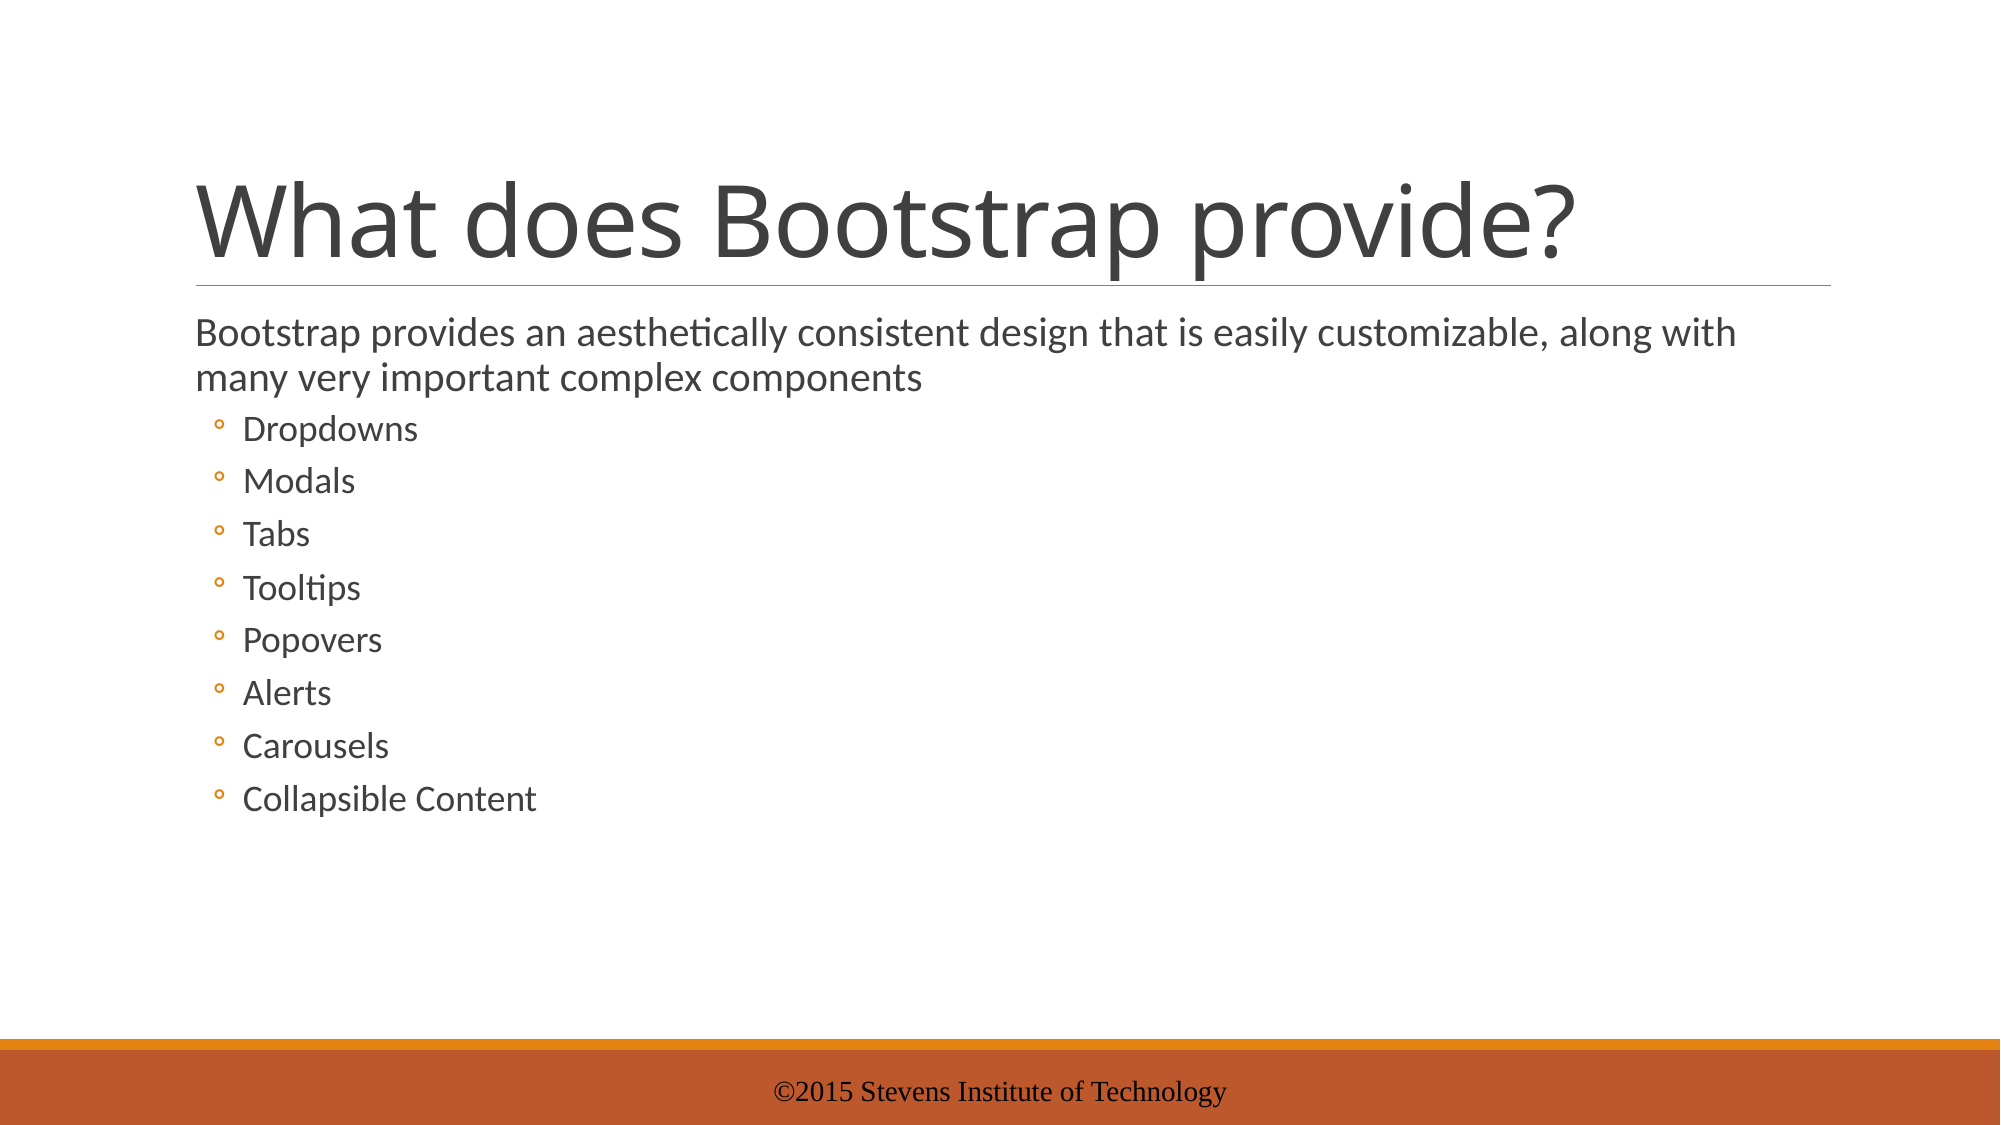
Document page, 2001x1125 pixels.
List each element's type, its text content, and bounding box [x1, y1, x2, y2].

footer ©2015 Stevens Institute of Technology [604, 1059, 1396, 1120]
title What does Bootstrap provide? [180, 47, 1830, 285]
list Bootstrap provides an aesthetically consistent design that is easily customizable, along with many very important complex components Dropdowns Modals Tabs Tooltips Popovers Alerts Carousels Collapsible Content [180, 302, 1830, 963]
